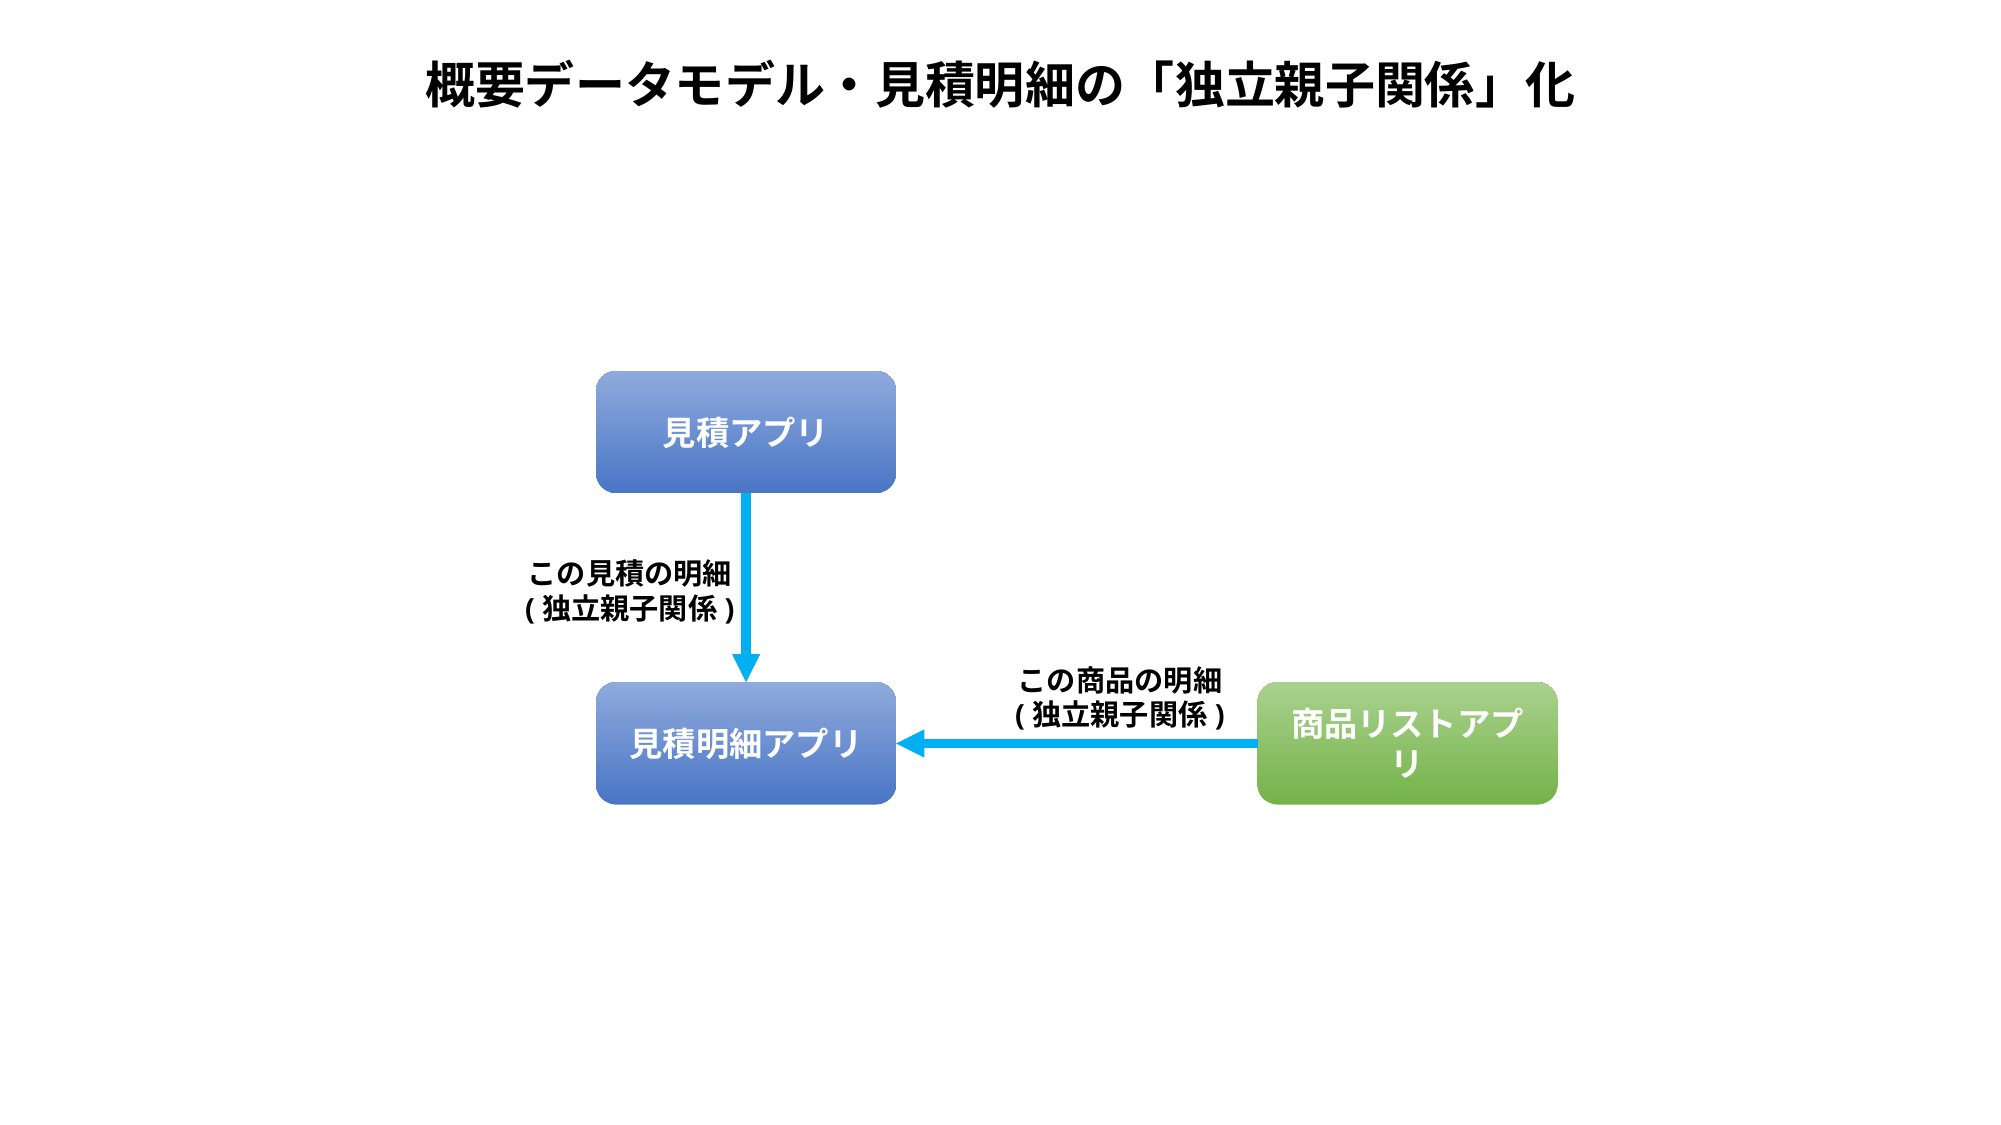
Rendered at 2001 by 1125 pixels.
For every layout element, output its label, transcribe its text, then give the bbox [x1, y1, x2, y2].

title 概要データモデル・見積明細の「独立親子関係」化 [137, 52, 1863, 271]
text_box 商品リストアプリ [1257, 682, 1558, 805]
text_box この見積の明細 (独立親子関係) [510, 548, 746, 633]
text_box 見積アプリ [596, 370, 897, 494]
text_box 見積明細アプリ [596, 682, 897, 805]
text_box この商品の明細 (独立親子関係) [1000, 654, 1240, 740]
